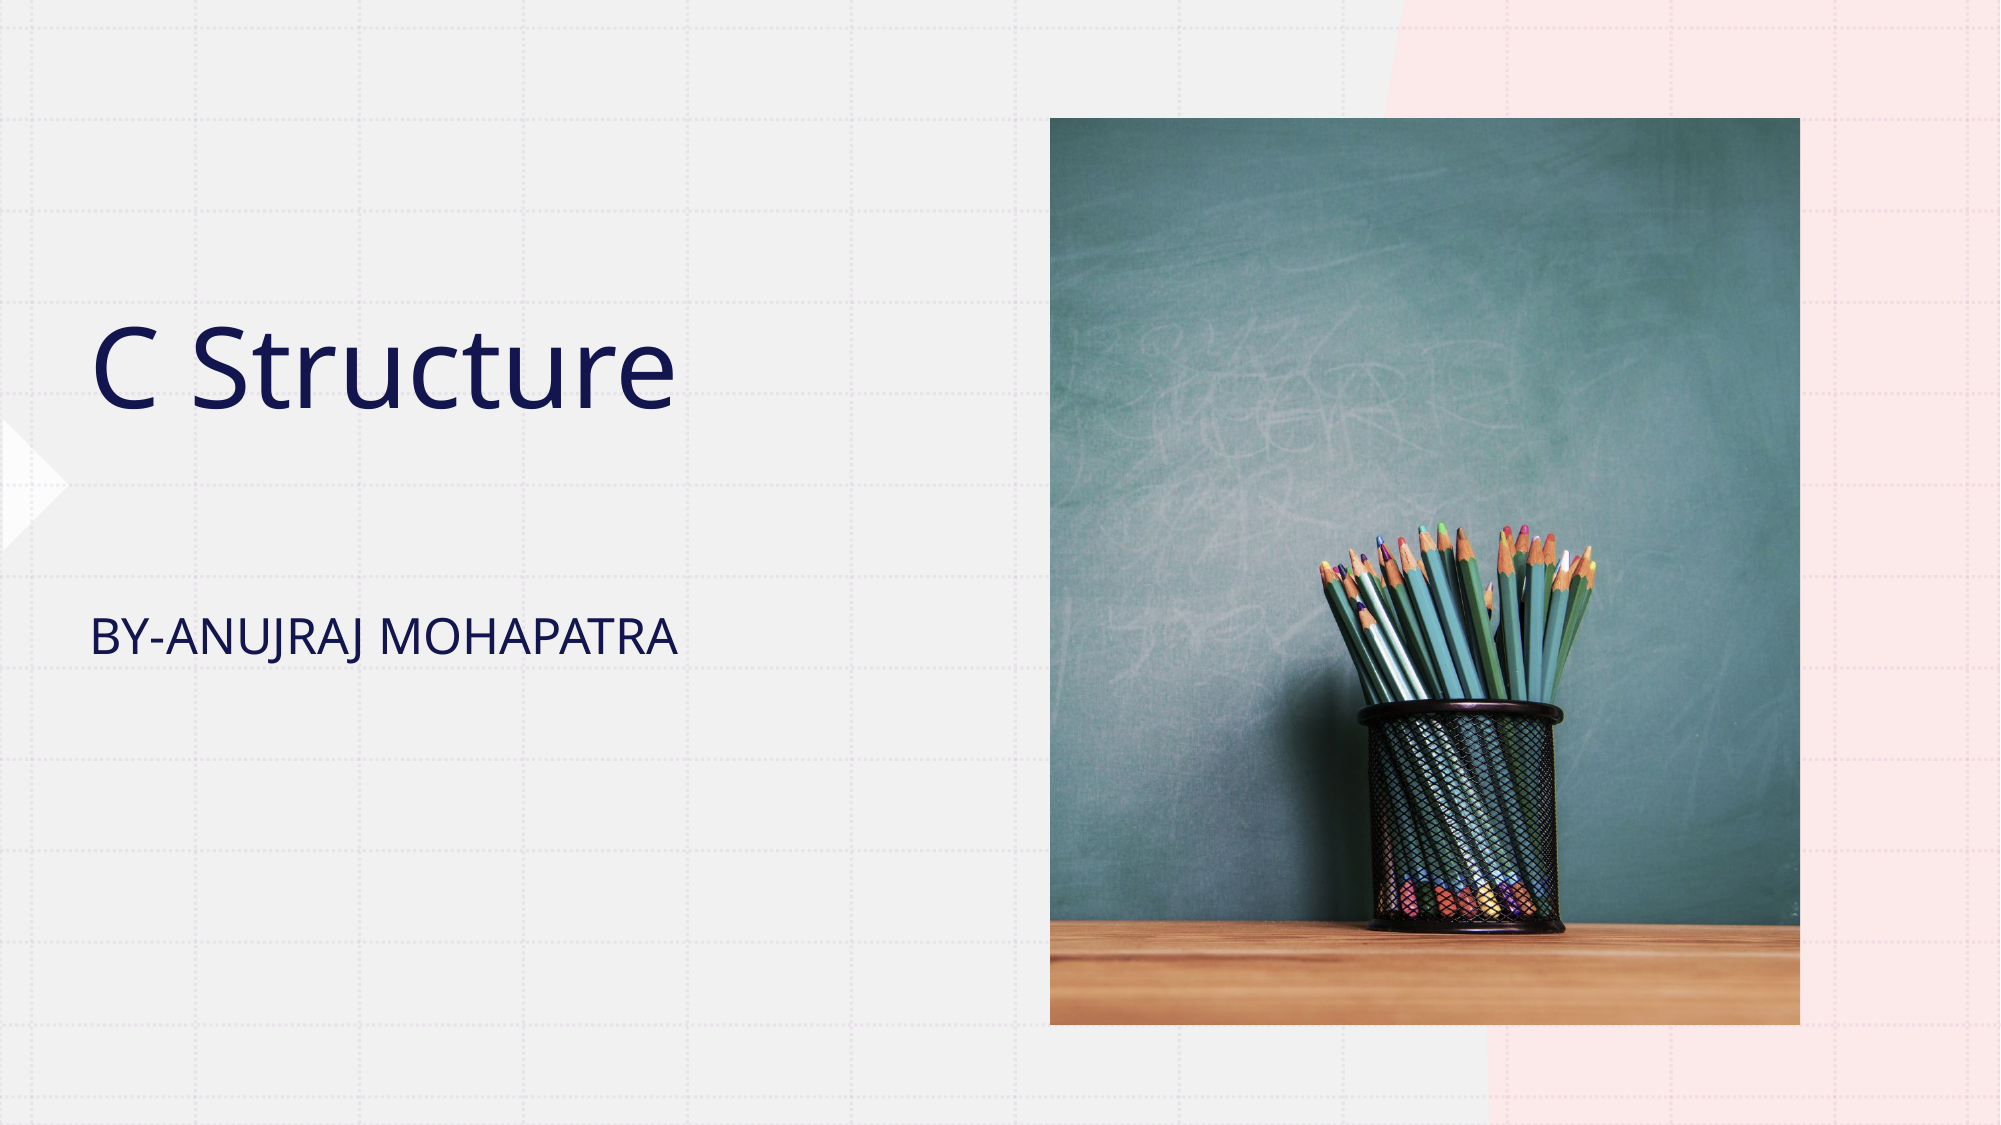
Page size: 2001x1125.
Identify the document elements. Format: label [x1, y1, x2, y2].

picture [1050, 118, 1801, 1025]
text_box [0, 0, 2000, 1125]
